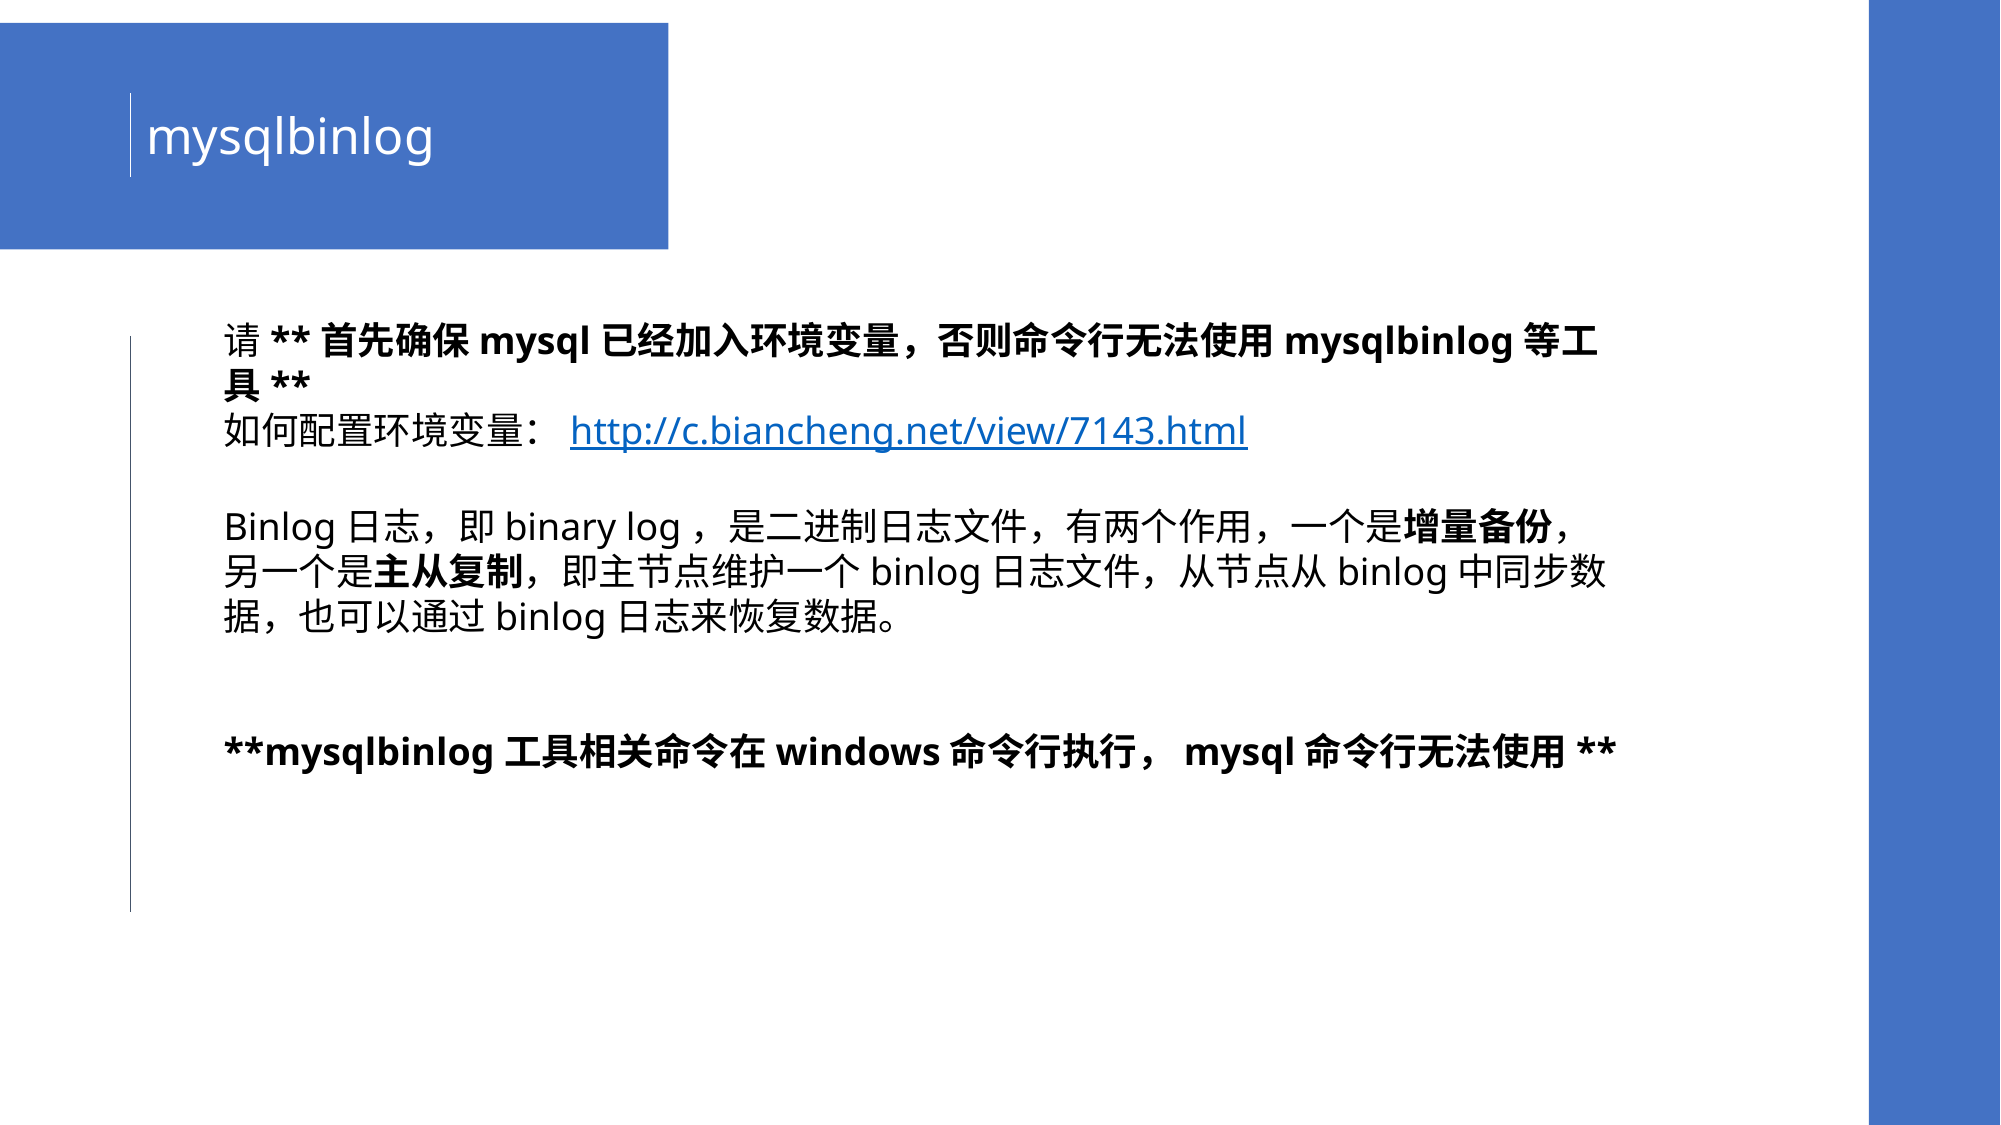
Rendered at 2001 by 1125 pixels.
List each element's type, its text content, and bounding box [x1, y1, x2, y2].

text_box [0, 22, 669, 250]
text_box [130, 93, 437, 178]
text_box [1868, 0, 2000, 1125]
text_box 请**首先确保mysql已经加入环境变量，否则命令行无法使用mysqlbinlog等工具** 如何配置环境变量：http://c.biancheng.net/view/7143.html Binlog日志，即binary log，是二进制日志文件，有两个作用，一个是增量备份，另一个是主从复制，即主节点维护一个binlog日志文件，从节点从binlog中同步数据，也可以通过binlog日志来恢复数据。 og **mysqlbinlog工具相关命令在windows命令行执行，mysql命令行无法使用** [208, 309, 1641, 916]
